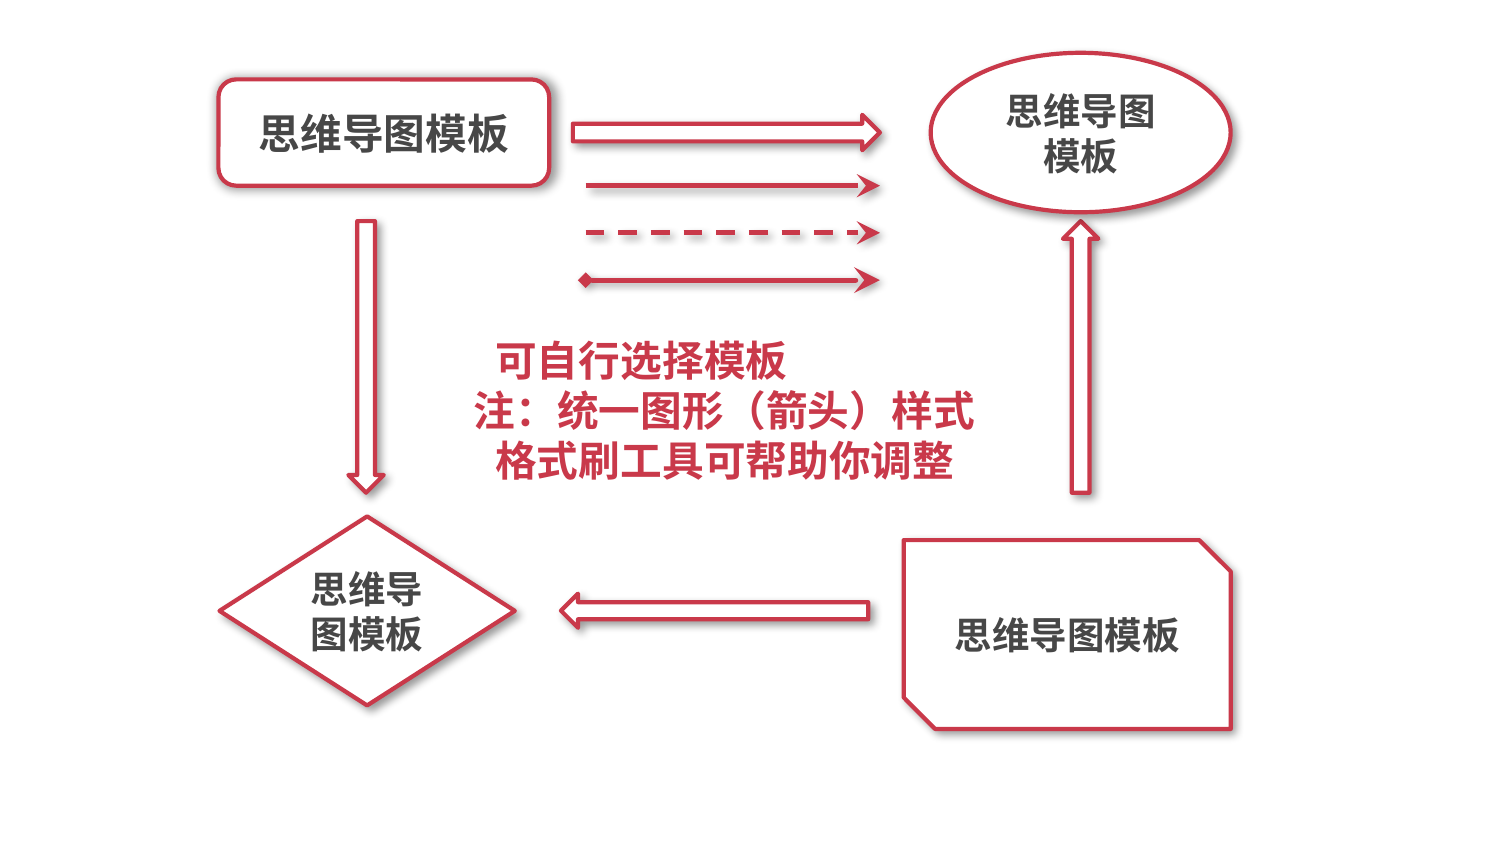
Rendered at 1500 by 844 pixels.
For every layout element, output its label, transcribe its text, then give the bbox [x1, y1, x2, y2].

text_box [1062, 223, 1099, 493]
text_box 思维导图模板 [930, 52, 1231, 213]
text_box [572, 114, 880, 151]
text_box 可自行选择模板 注：统一图形（箭头）样式 格式刷工具可帮助你调整 [458, 327, 994, 494]
text_box [560, 593, 869, 628]
text_box 思维导图模板 [218, 79, 550, 186]
text_box [348, 221, 384, 493]
text_box 思维导图模板 [903, 540, 1231, 729]
text_box 思维导图模板 [219, 516, 515, 706]
